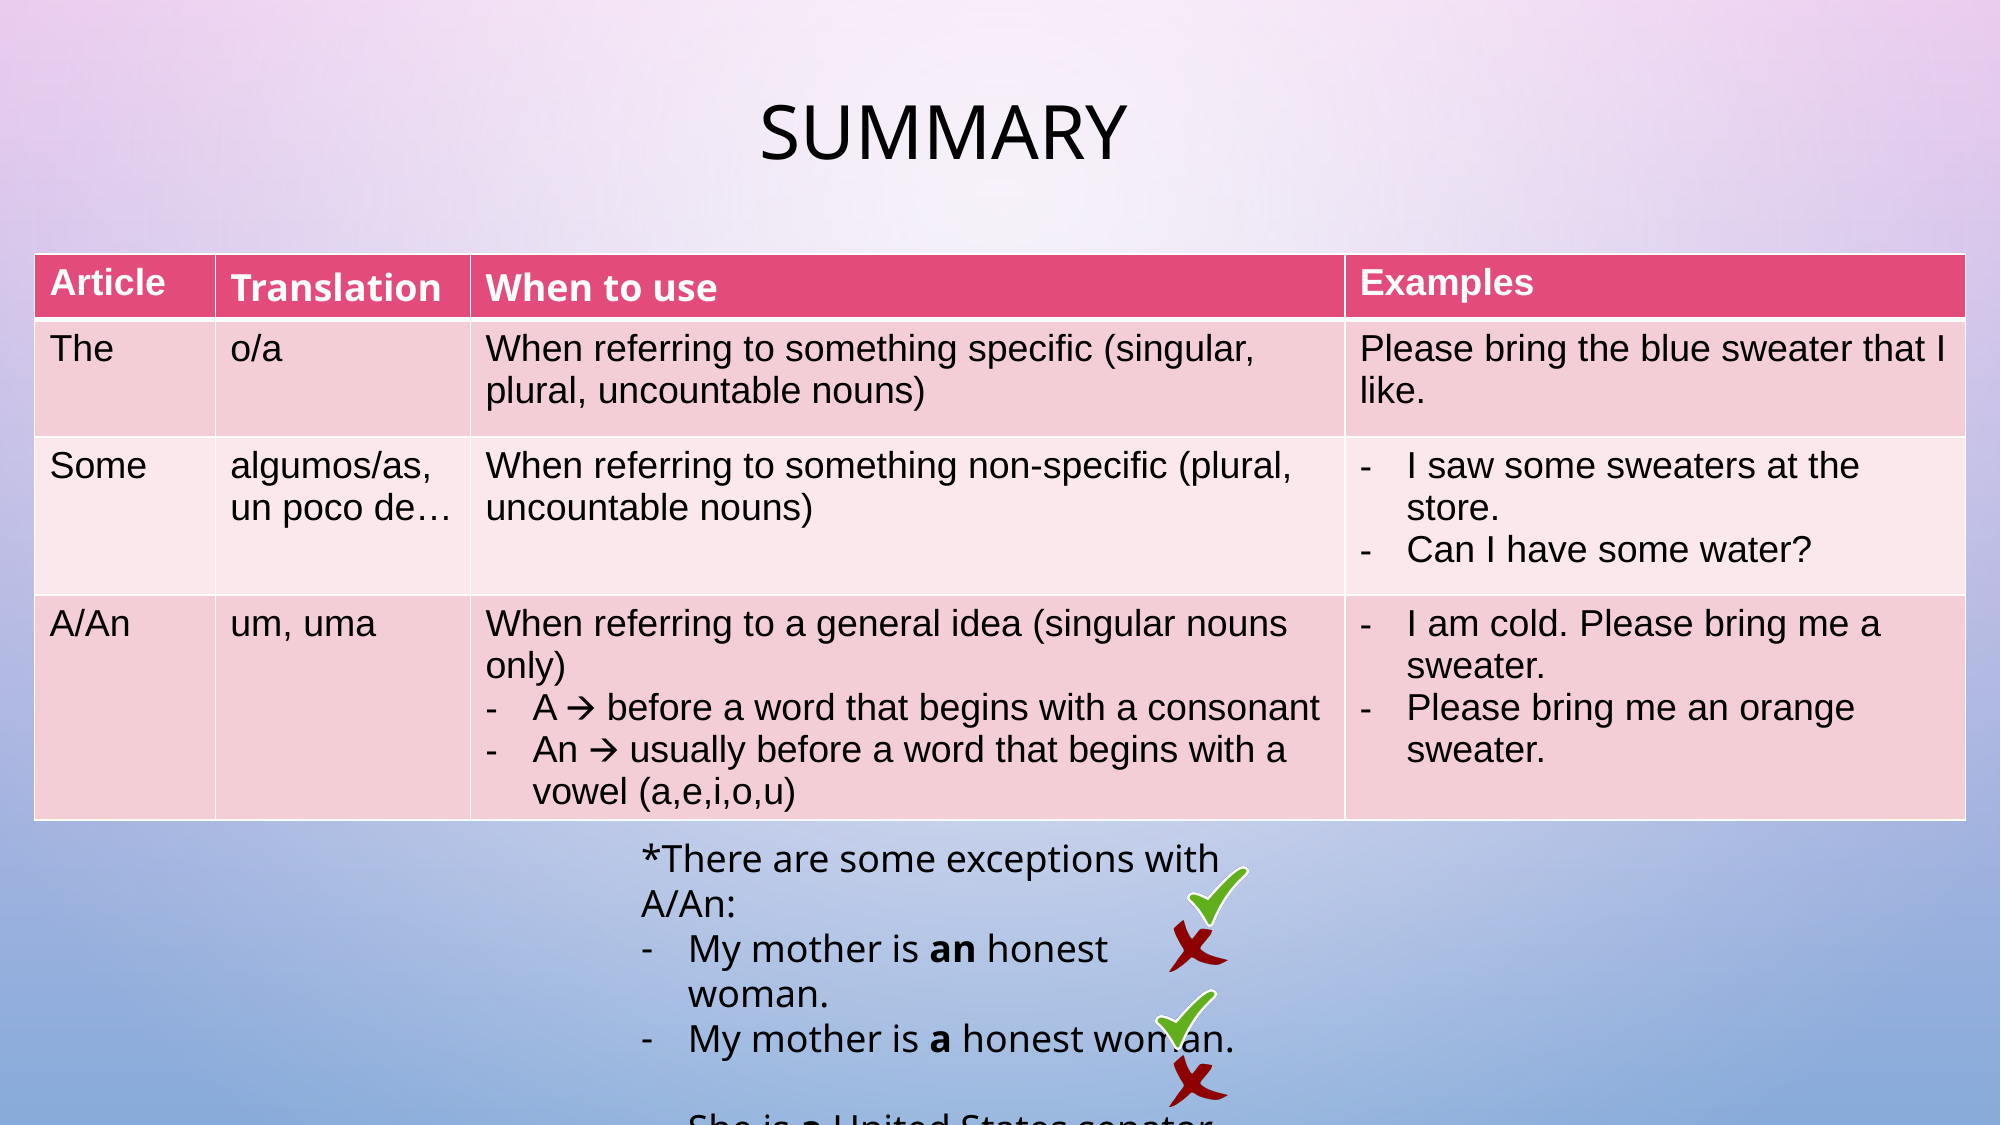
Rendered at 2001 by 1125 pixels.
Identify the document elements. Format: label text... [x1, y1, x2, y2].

table_cell um, uma [216, 596, 470, 819]
table_cell o/a [216, 322, 470, 436]
table_cell A/An [35, 596, 215, 819]
table_header Article [35, 255, 215, 317]
text_box *There are some exceptions with A/An: My mother is an honest woman. My mother is a honest woman. She is a United States senator. She is an United States senator. [626, 827, 1262, 1125]
table_cell When referring to something specific (singular, plural, uncountable nouns) [471, 322, 1344, 436]
title SUMMARY [740, 26, 1148, 244]
table_cell algumos/as, un poco de… [216, 438, 470, 594]
table_cell I saw some sweaters at the store. Can I have some water? [1346, 438, 1965, 594]
table_header Translation [216, 255, 470, 317]
picture [1155, 989, 1218, 1050]
table_cell Please bring the blue sweater that I like. [1346, 322, 1965, 436]
table_cell When referring to something non-specific (plural, uncountable nouns) [471, 438, 1344, 594]
table_cell The [35, 322, 215, 436]
table_cell Some [35, 438, 215, 594]
table_header Examples [1346, 255, 1965, 317]
text_box [0, 0, 2000, 615]
table_header When to use [471, 255, 1344, 317]
picture [1169, 1055, 1228, 1107]
picture [1169, 866, 1249, 972]
table_cell I am cold. Please bring me a sweater. Please bring me an orange sweater. [1346, 596, 1965, 819]
table_cell When referring to a general idea (singular nouns only) A 🡪 before a word that begins with a consonant An 🡪 usually before a word that begins with a vowel (a,e,i,o,u) [471, 596, 1344, 819]
